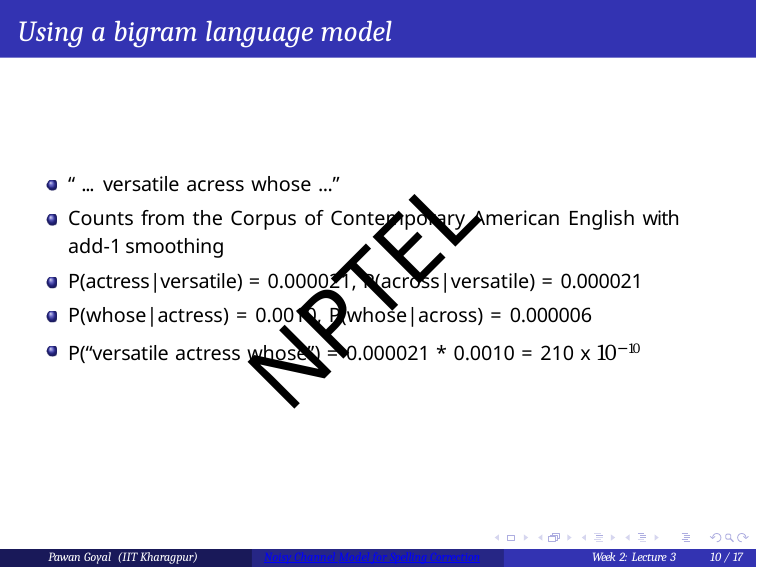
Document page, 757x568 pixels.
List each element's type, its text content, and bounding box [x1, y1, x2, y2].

picture [45, 277, 57, 289]
title Using a bigram language model [15, 9, 718, 108]
text_box “ ... versatile acress whose ...” Counts from the Corpus of Contemporary American English with add-1 smoothing P(actress|versatile) = 0.000021, P(across|versatile) = 0.000021 P(whose|actress) = 0.0010, P(whose|across) = 0.000006 P(“versatile actress whose”) = 0.000021 * 0.0010 = 210 x 10−10 [61, 158, 439, 366]
text_box NPTEL [235, 141, 523, 429]
picture [45, 180, 57, 192]
text_box “ ... versatile acress whose ...” Counts from the Corpus of Contemporary American English with add-1 smoothing P(actress|versatile) = 0.000021, P(across|versatile) = 0.000021 P(whose|actress) = 0.0010, P(whose|across) = 0.000006 P(“versatile actress whose”) = 0.000021 * 0.0010 = 210 x 10−10 [365, 158, 716, 366]
picture [45, 311, 57, 323]
picture [45, 346, 57, 358]
picture [45, 214, 57, 226]
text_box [0, 548, 757, 568]
